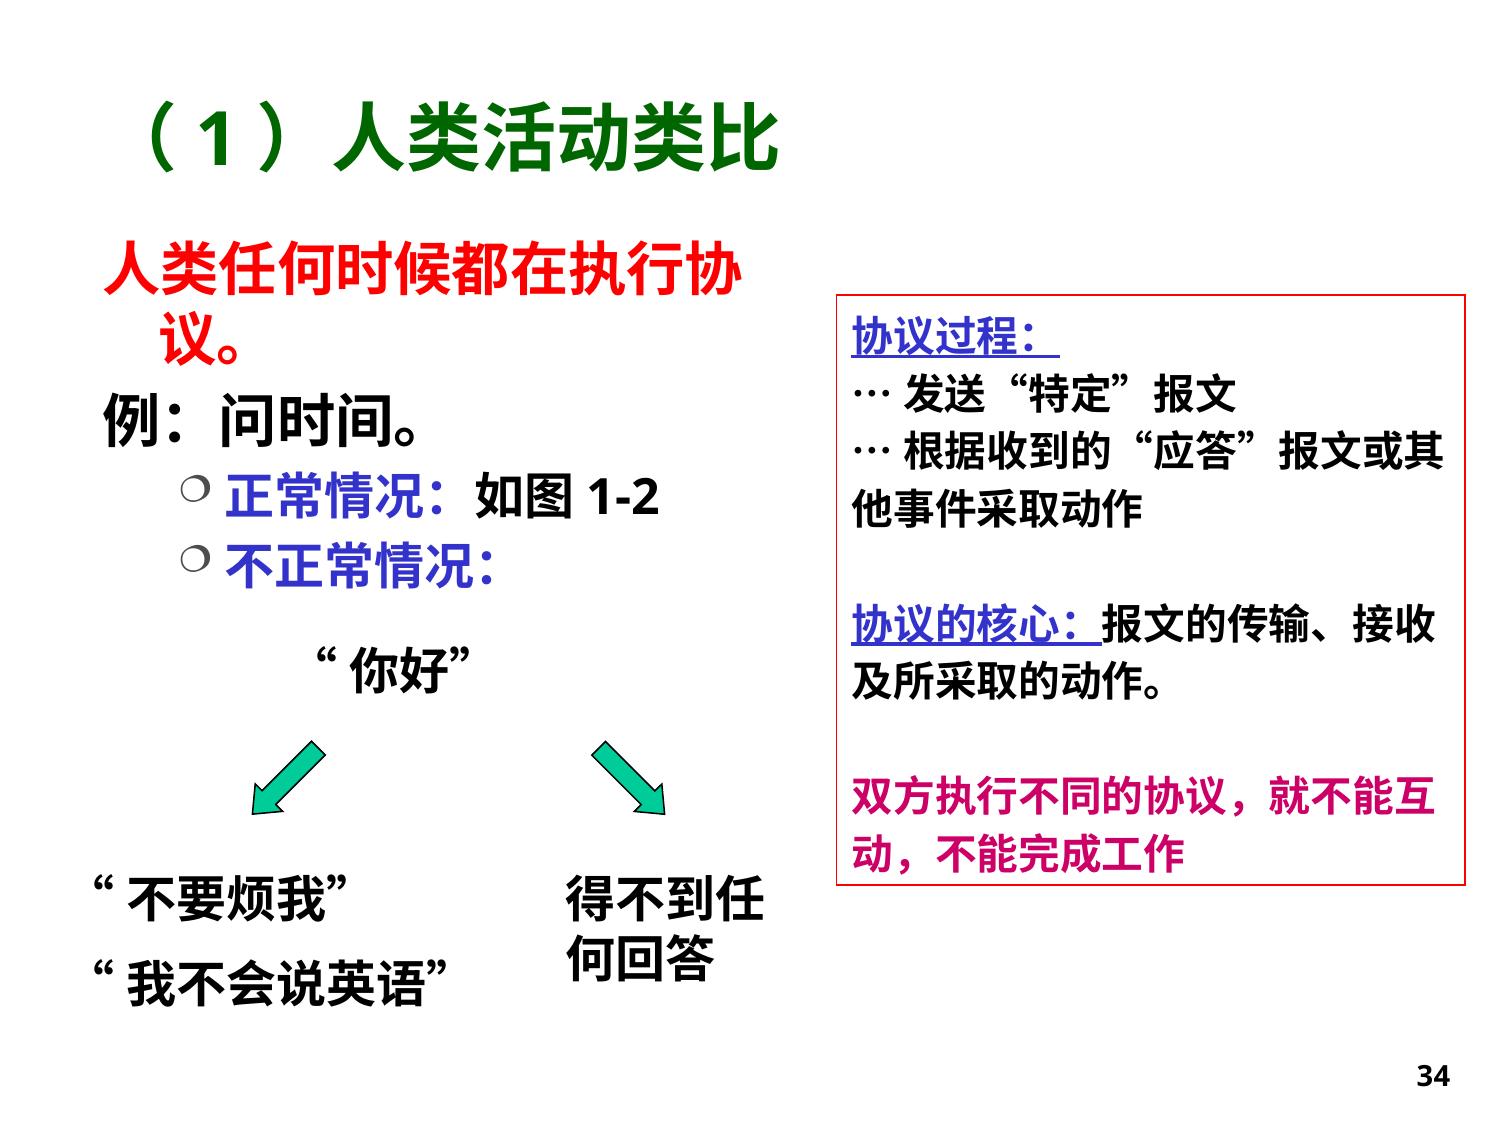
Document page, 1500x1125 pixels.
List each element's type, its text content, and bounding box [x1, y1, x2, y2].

text_box 协议过程： …发送“特定”报文 …根据收到的“应答”报文或其他事件采取动作 协议的核心：报文的传输、接收及所采取的动作。 双方执行不同的协议，就不能互动，不能完成工作 [836, 294, 1466, 885]
title （1）人类活动类比 [87, 67, 1466, 204]
text_box “你好” [227, 631, 660, 707]
list 人类任何时候都在执行协议。 例：问时间。 正常情况：如图1-2 不正常情况： [87, 224, 813, 562]
slide_number 34 [1362, 1050, 1466, 1125]
text_box [252, 741, 326, 815]
text_box [591, 741, 665, 815]
text_box “不要烦我” “我不会说英语” [49, 859, 494, 1020]
text_box 得不到任何回答 [550, 859, 829, 995]
